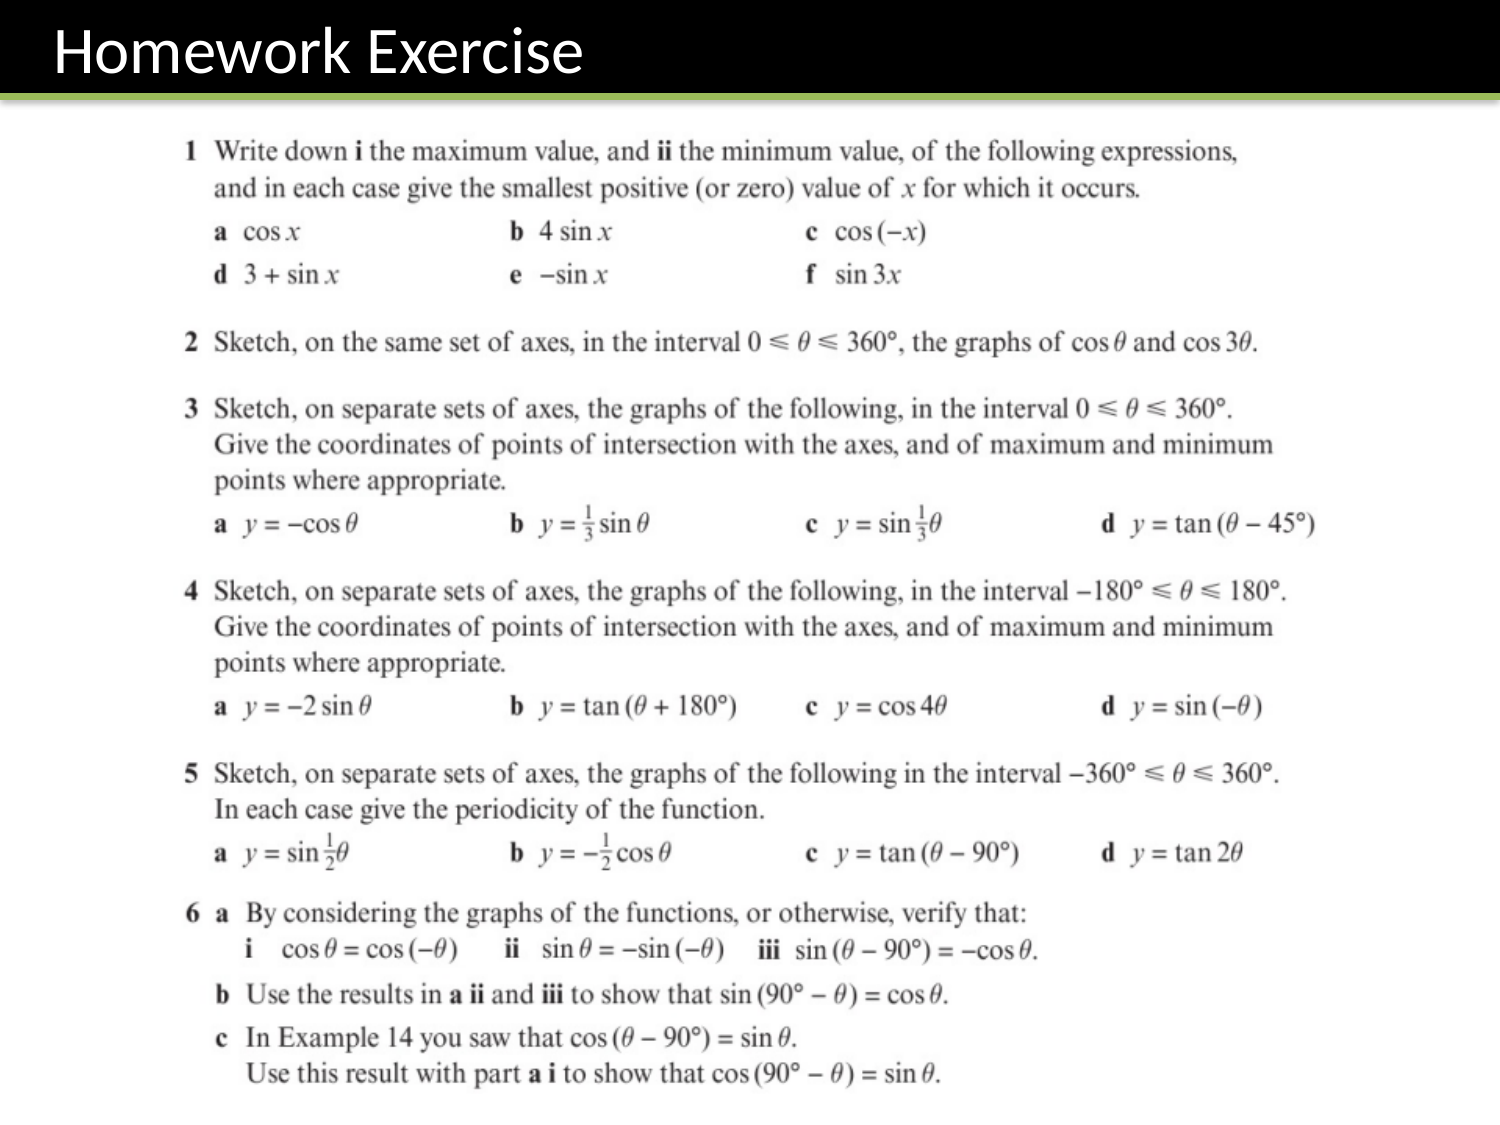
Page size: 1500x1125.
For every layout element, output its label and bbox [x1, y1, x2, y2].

picture [173, 131, 1327, 1095]
text_box [0, 0, 1500, 99]
